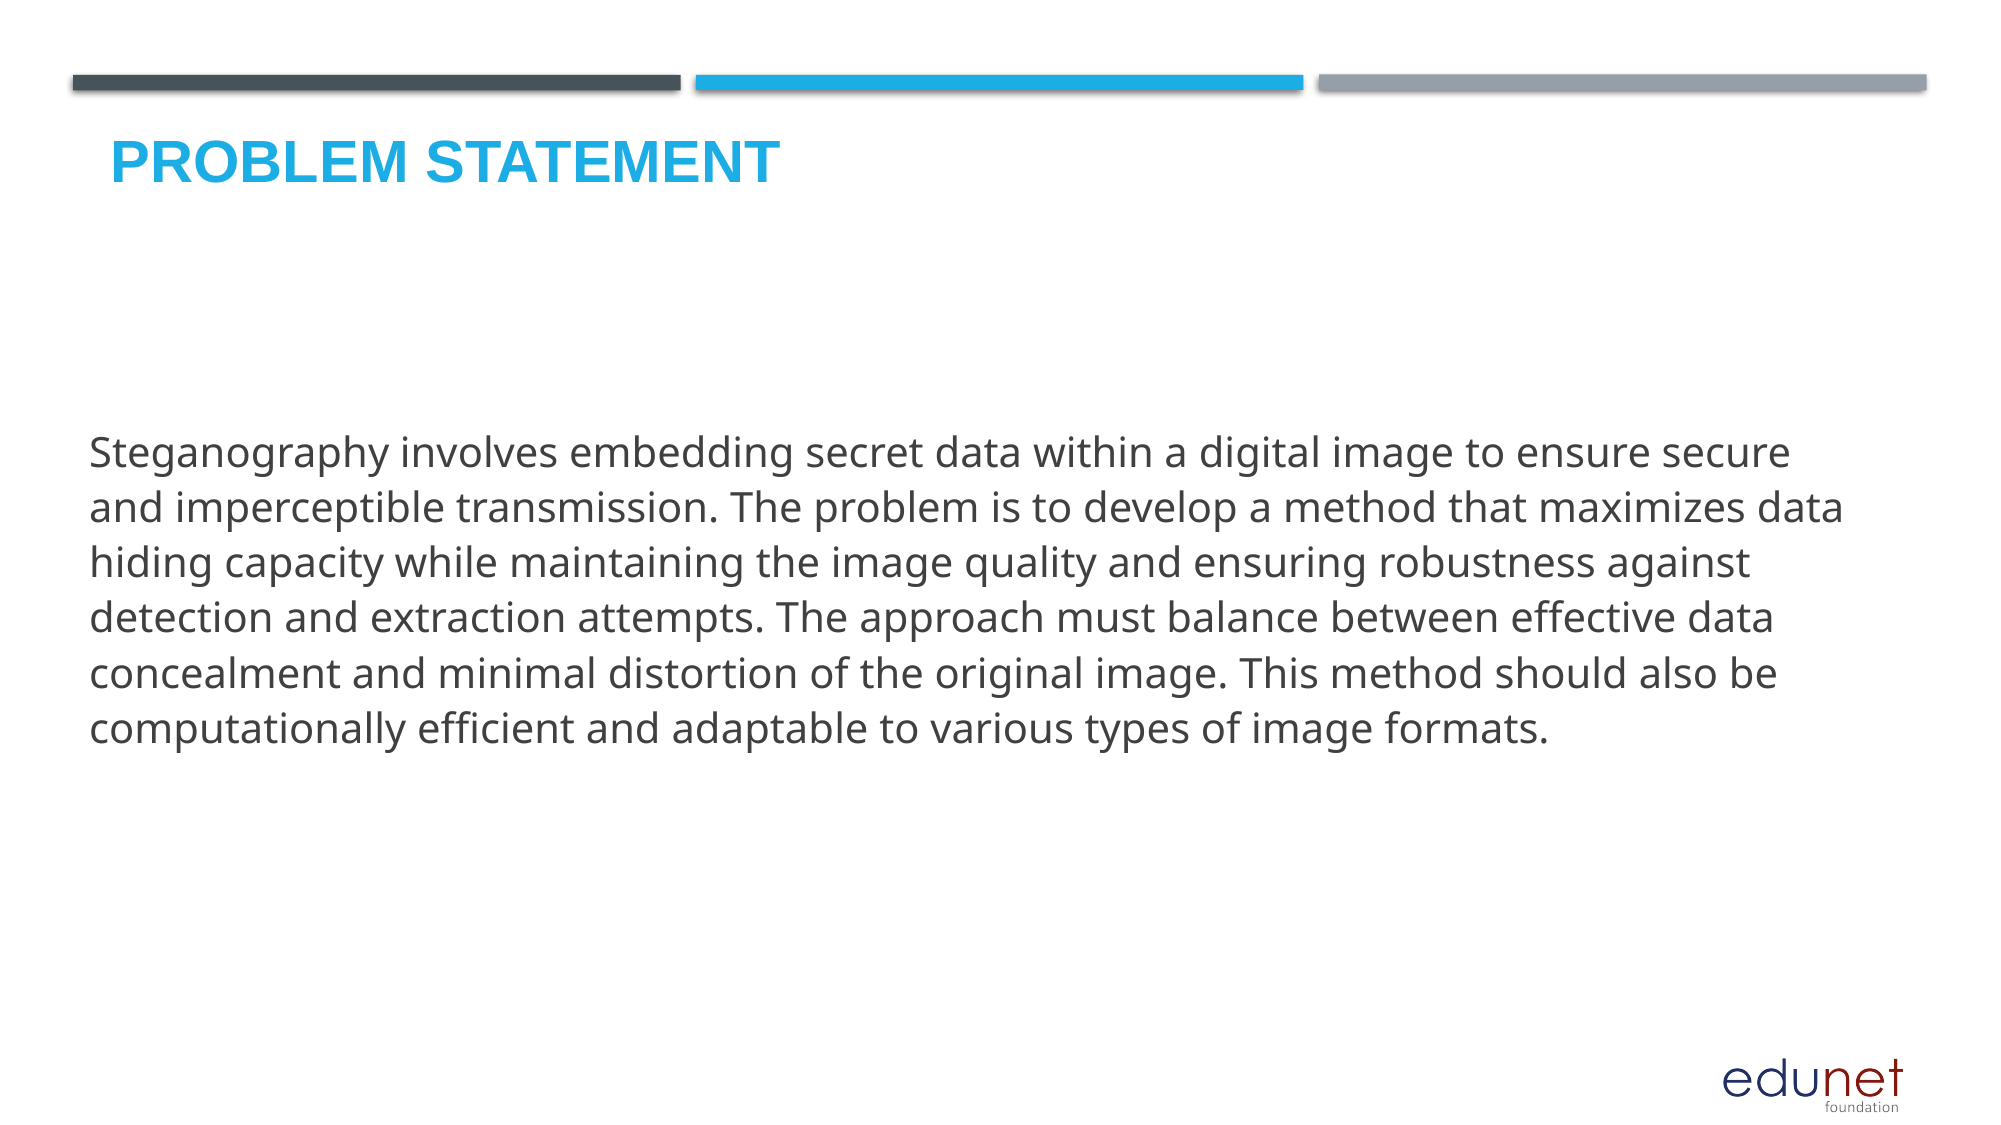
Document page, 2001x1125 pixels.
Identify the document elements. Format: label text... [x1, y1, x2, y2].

list Steganography involves embedding secret data within a digital image to ensure secure and imperceptible transmission. The problem is to develop a method that maximizes data hiding capacity while maintaining the image quality and ensuring robustness against detection and extraction attempts. The approach must balance between effective data concealment and minimal distortion of the original image. This method should also be computationally efficient and adaptable to various types of image formats. [74, 203, 1884, 970]
picture [1719, 1056, 1905, 1116]
title Problem Statement [95, 115, 1905, 203]
